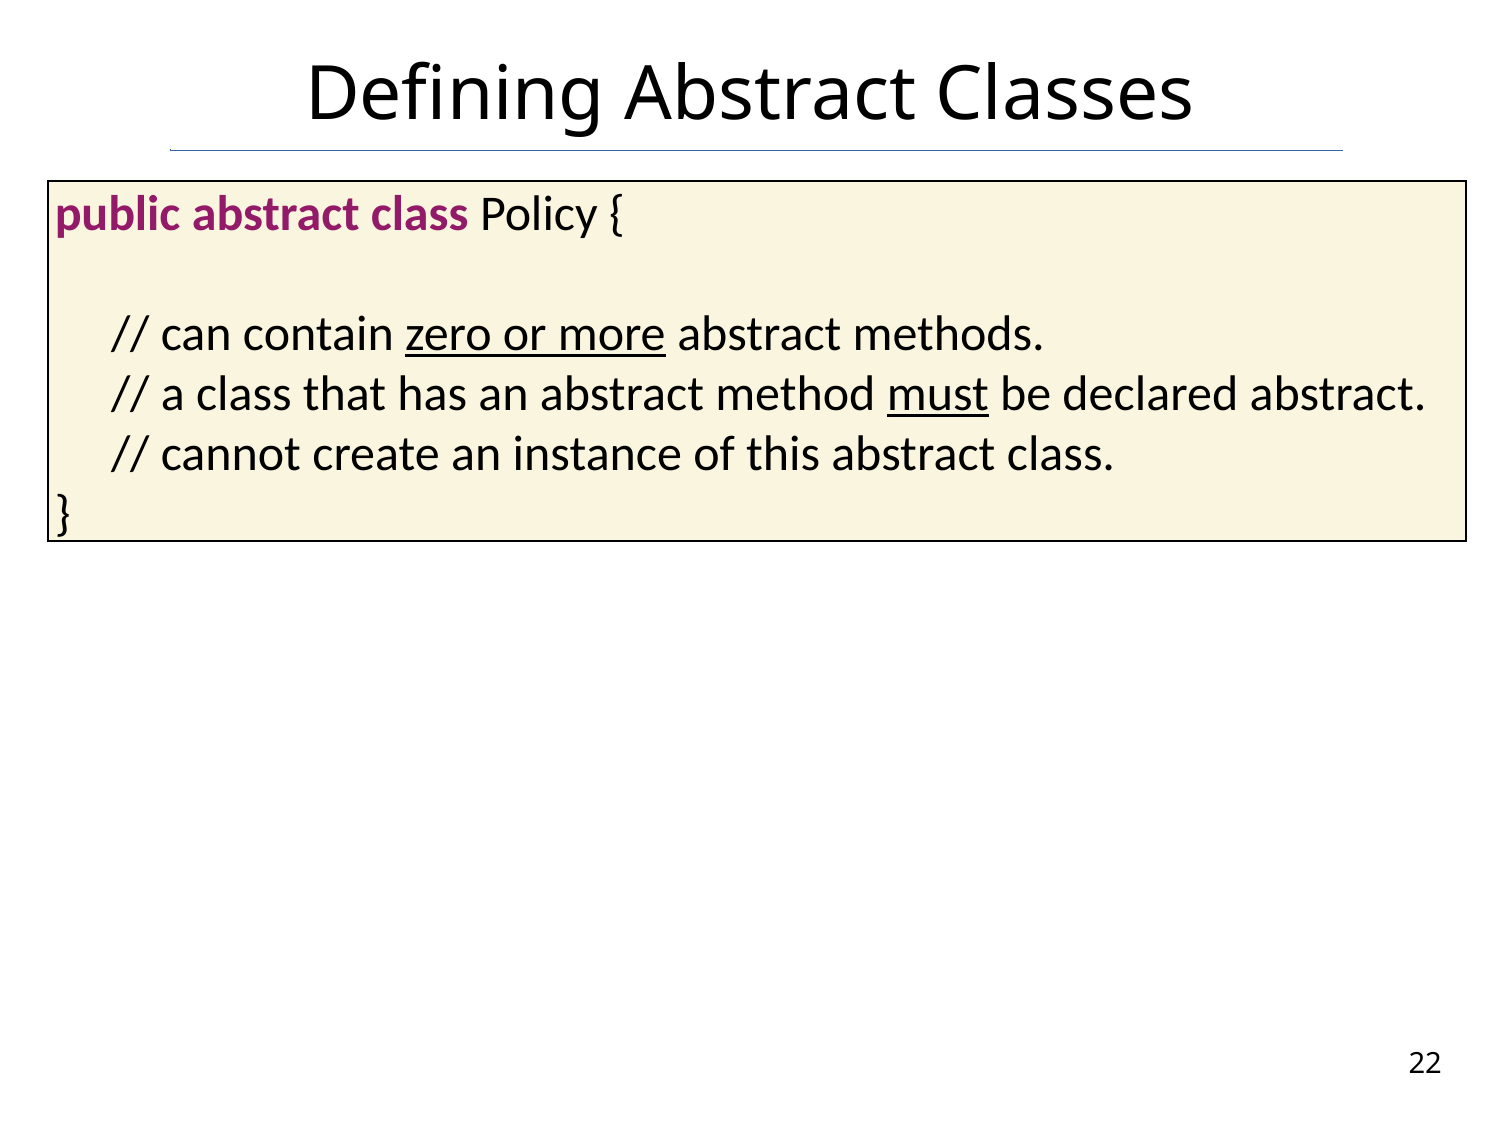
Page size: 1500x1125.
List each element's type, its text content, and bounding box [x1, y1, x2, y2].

slide_number 22 [1399, 1044, 1452, 1095]
text_box public abstract class Policy { // can contain zero or more abstract methods. // a class that has an abstract method must be declared abstract. // cannot create an instance of this abstract class. } [48, 180, 1466, 541]
title Defining Abstract Classes [74, 0, 1426, 179]
